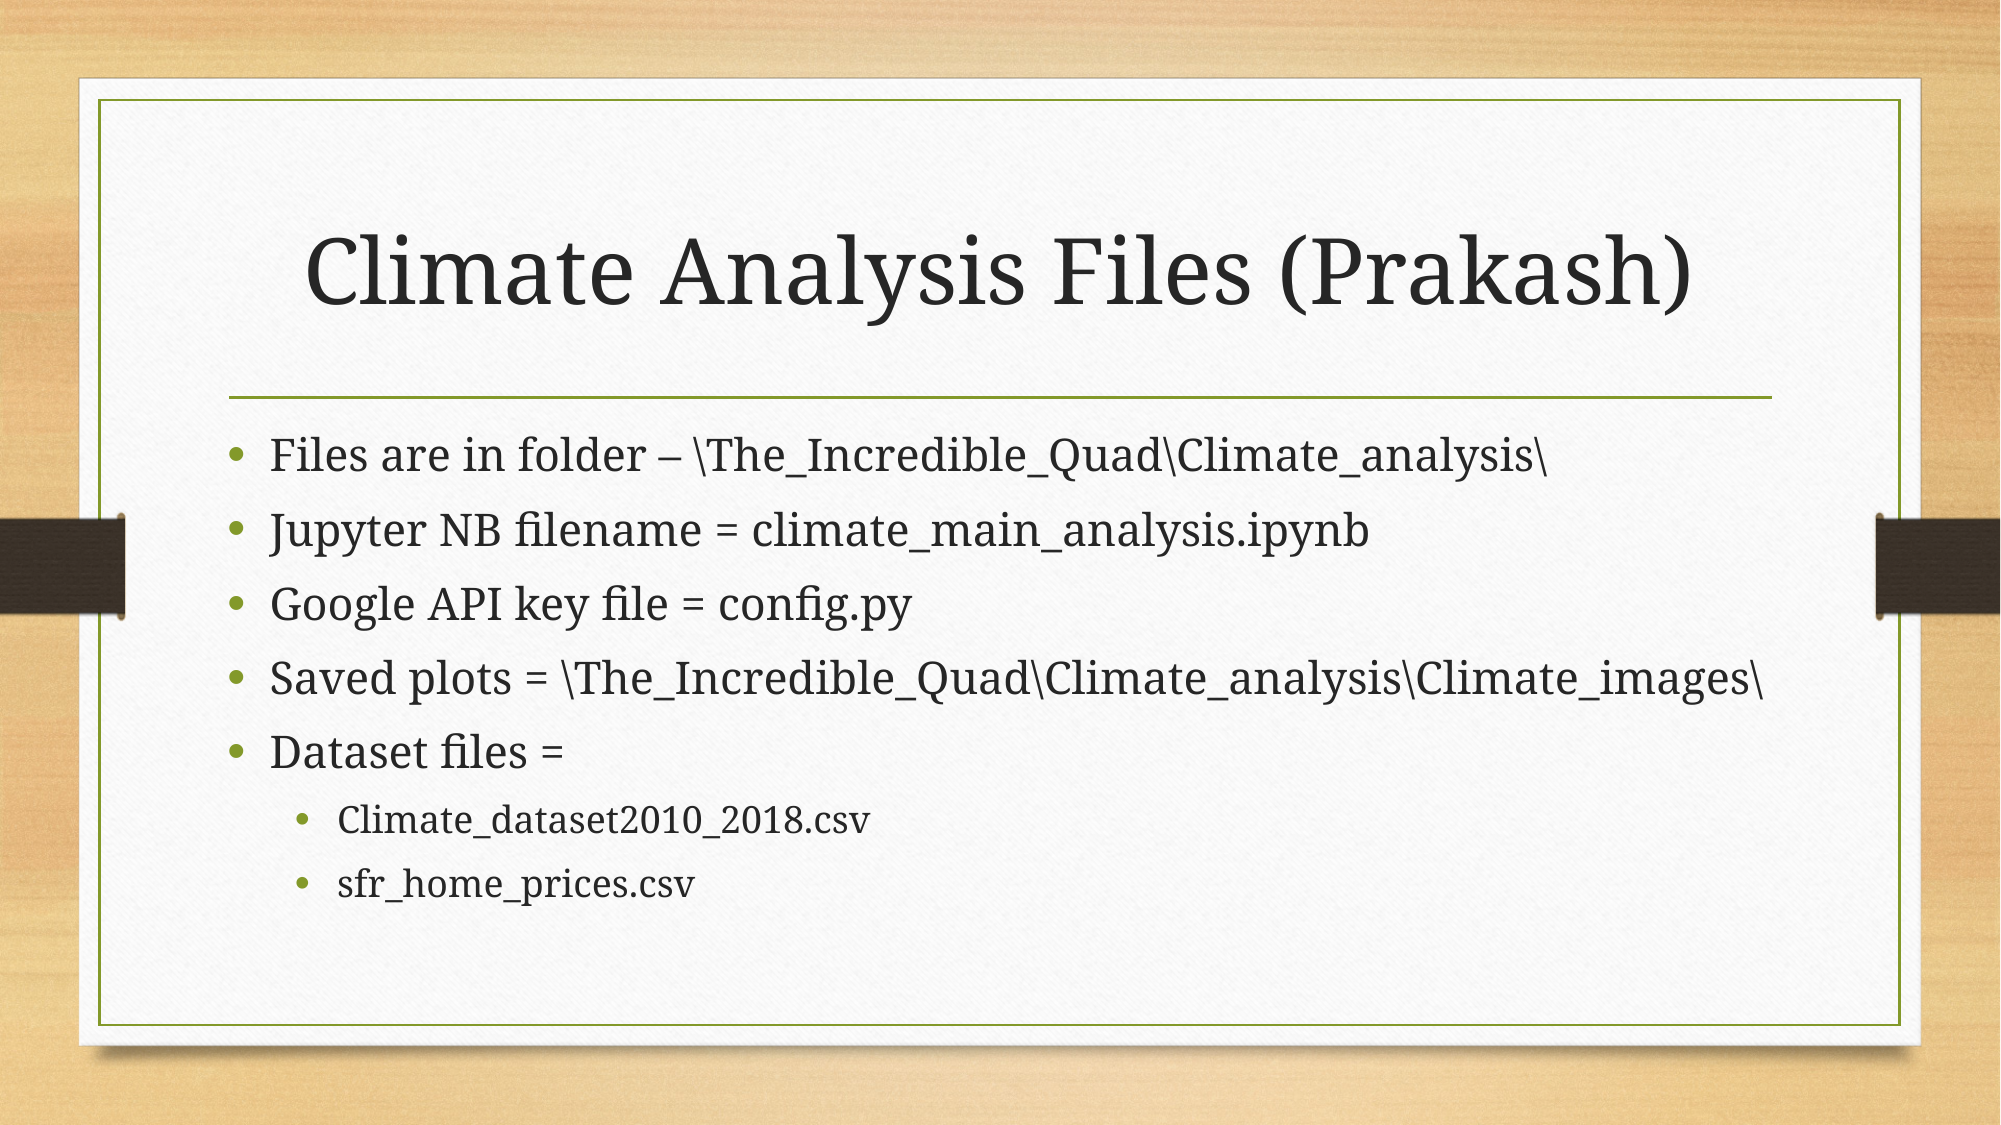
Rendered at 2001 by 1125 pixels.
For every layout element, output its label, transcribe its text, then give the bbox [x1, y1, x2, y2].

picture [0, 0, 2001, 1125]
title Climate Analysis Files (Prakash) [212, 161, 1788, 375]
list Files are in folder – \The_Incredible_Quad\Climate_analysis\ Jupyter NB filename = climate_main_analysis.ipynb Google API key file = config.py Saved plots = \The_Incredible_Quad\Climate_analysis\Climate_images\ Dataset files = Climate_dataset2010_2018.csv sfr_home_prices.csv [212, 419, 1788, 964]
